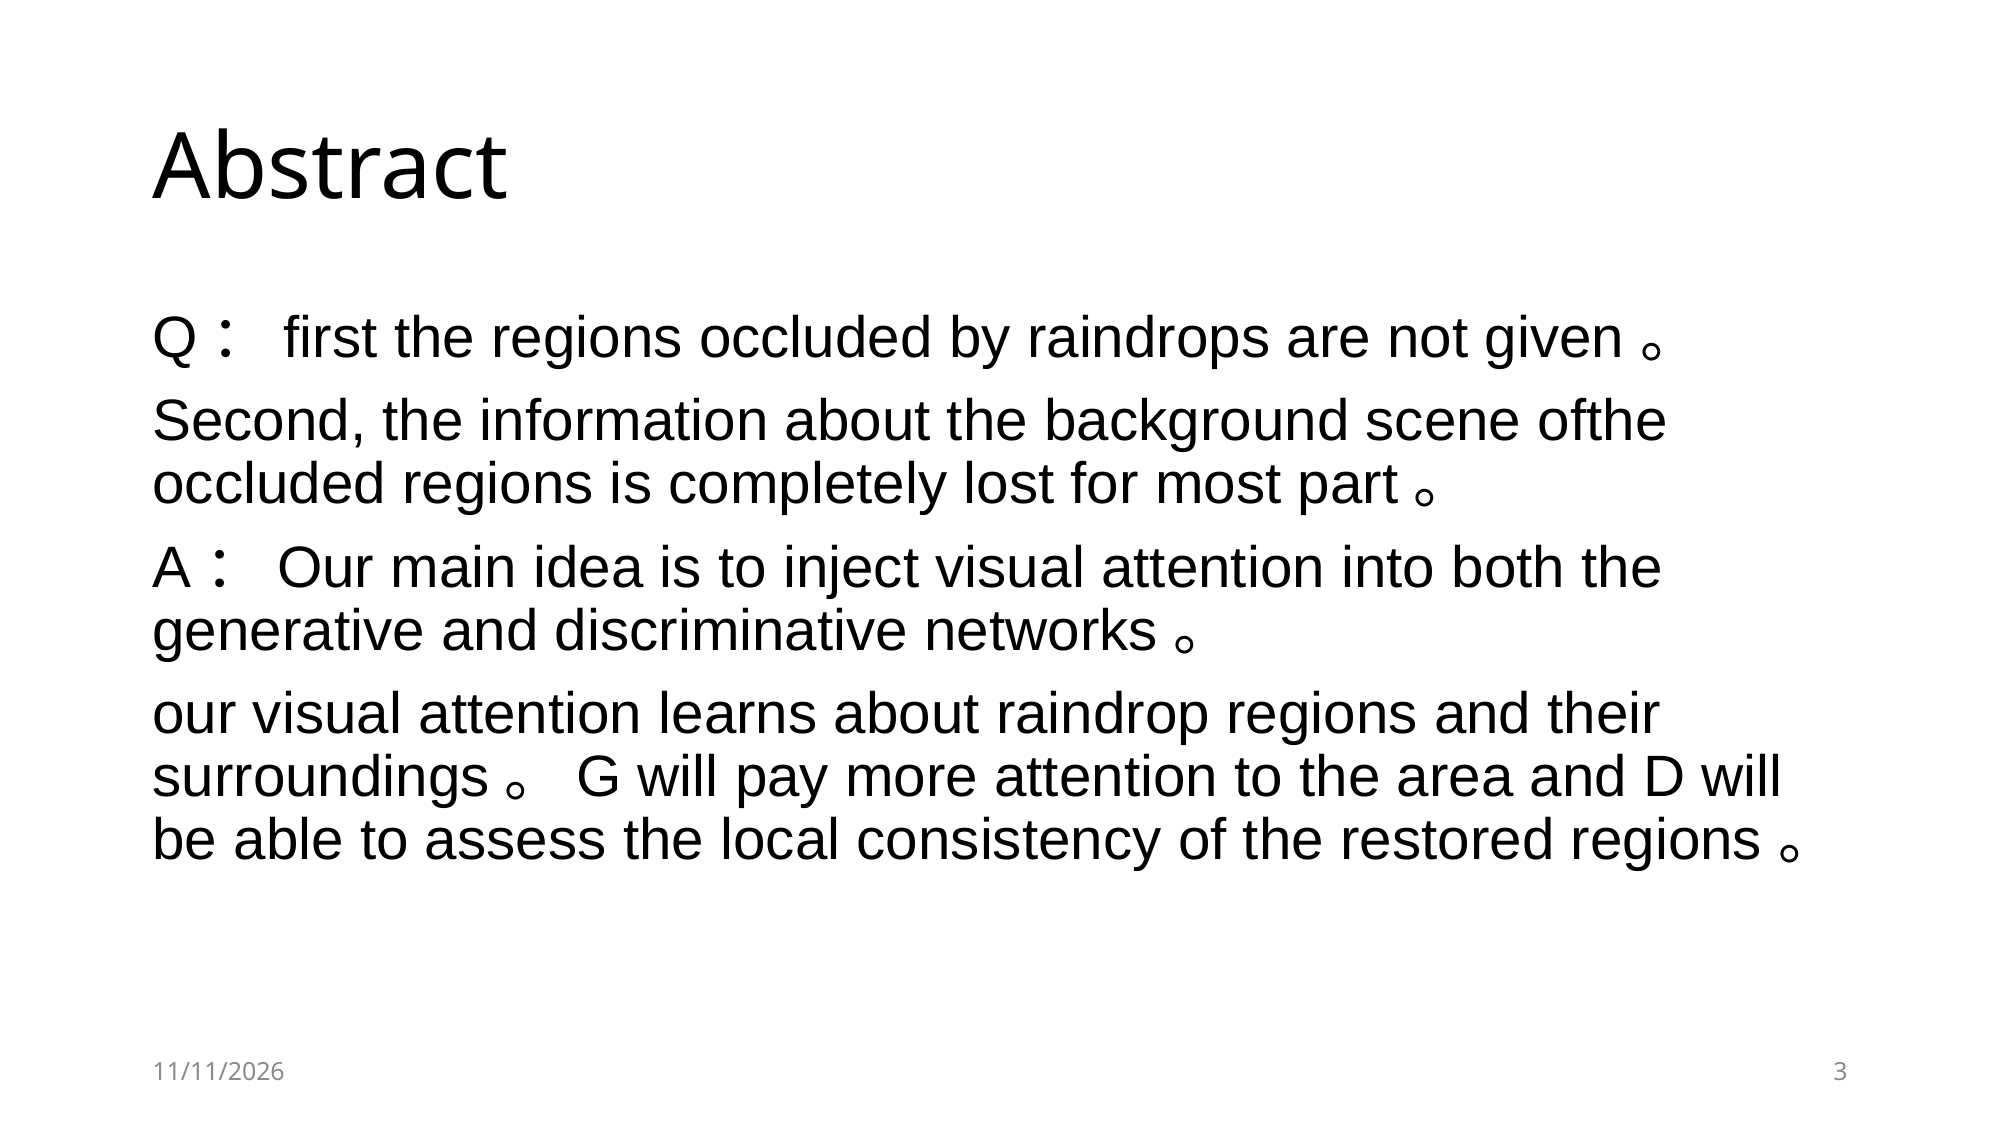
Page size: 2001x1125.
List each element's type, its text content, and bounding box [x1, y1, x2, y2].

list Q：first the regions occluded by raindrops are not given。 Second, the information about the background scene ofthe occluded regions is completely lost for most part。 A：Our main idea is to inject visual attention into both the generative and discriminative networks。 our visual attention learns about raindrop regions and their surroundings。G will pay more attention to the area and D will be able to assess the local consistency of the restored regions。 [137, 299, 1863, 1014]
slide_number 3 [1412, 1042, 1863, 1103]
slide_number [137, 1042, 588, 1103]
title Abstract [137, 59, 1863, 278]
